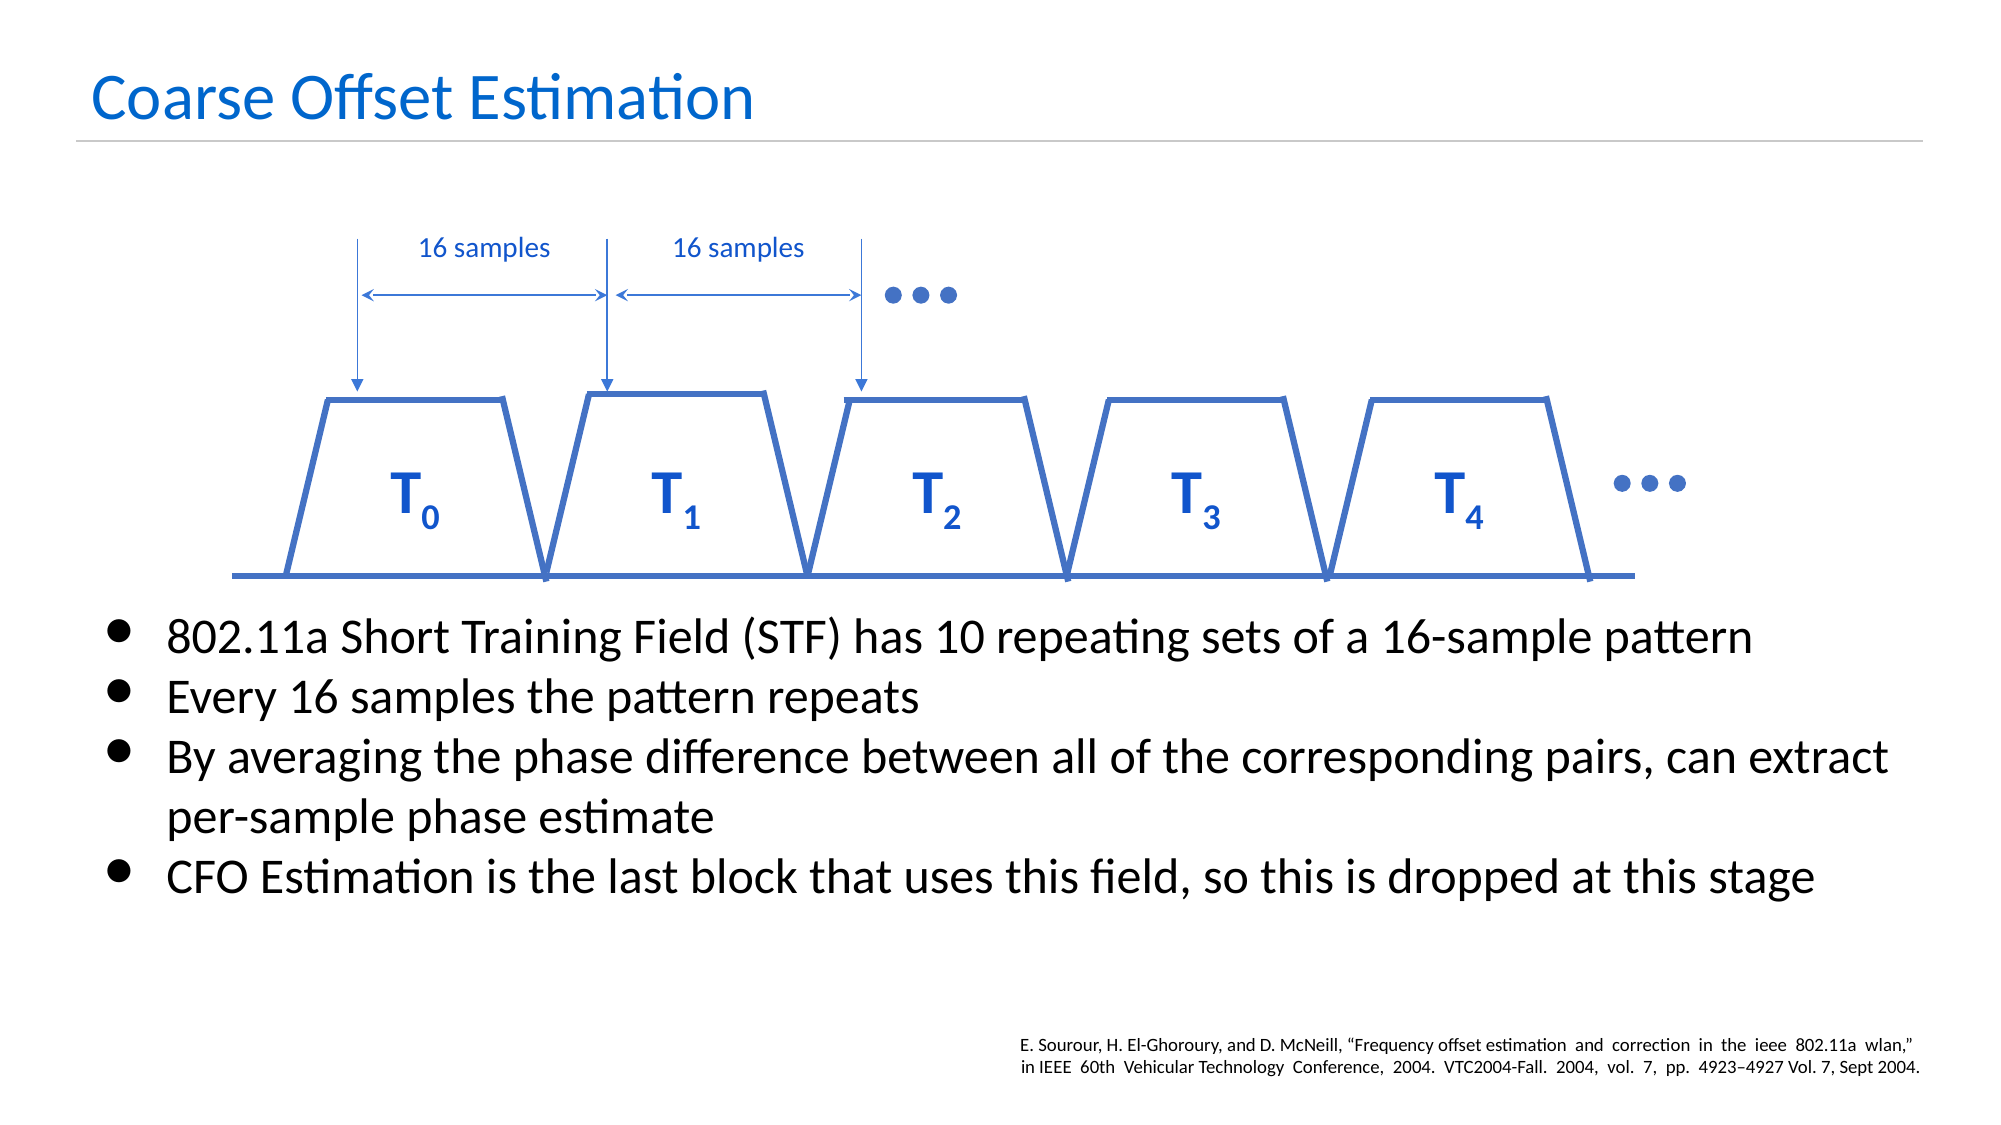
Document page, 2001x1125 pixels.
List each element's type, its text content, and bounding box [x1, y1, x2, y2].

text_box [885, 287, 902, 303]
text_box [1642, 475, 1658, 492]
text_box 16 samples [351, 210, 605, 281]
text_box T0 [336, 458, 494, 530]
text_box 802.11a Short Training Field (STF) has 10 repeating sets of a 16-sample pattern Every 16 samples the pattern repeats By averaging the phase difference between all of the corresponding pairs, can extract per-sample phase estimate CFO Estimation is the last block that uses this field, so this is dropped at this stage [76, 588, 1923, 1054]
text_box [1545, 395, 1591, 582]
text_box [1023, 395, 1069, 582]
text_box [546, 393, 590, 573]
text_box T2 [858, 458, 1015, 530]
text_box E. Sourour, H. El-Ghoroury, and D. McNeill, “Frequency offset estimation and correction in the ieee 802.11a wlan,” in IEEE 60th Vehicular Technology Conference, 2004. VTC2004-Fall. 2004, vol. 7, pp. 4923–4927 Vol. 7, Sept 2004. [941, 985, 2000, 1125]
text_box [1328, 399, 1373, 579]
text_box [806, 399, 851, 579]
text_box T1 [597, 458, 755, 530]
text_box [1065, 399, 1110, 579]
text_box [762, 390, 808, 577]
text_box [1614, 475, 1630, 492]
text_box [285, 399, 329, 579]
text_box T4 [1380, 458, 1538, 530]
text_box T3 [1117, 458, 1275, 530]
text_box Coarse Offset Estimation [76, 44, 1523, 140]
text_box [940, 287, 957, 303]
text_box [913, 287, 929, 303]
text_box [501, 395, 547, 582]
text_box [1282, 395, 1328, 582]
text_box [1669, 475, 1686, 492]
text_box 16 samples [605, 210, 872, 281]
